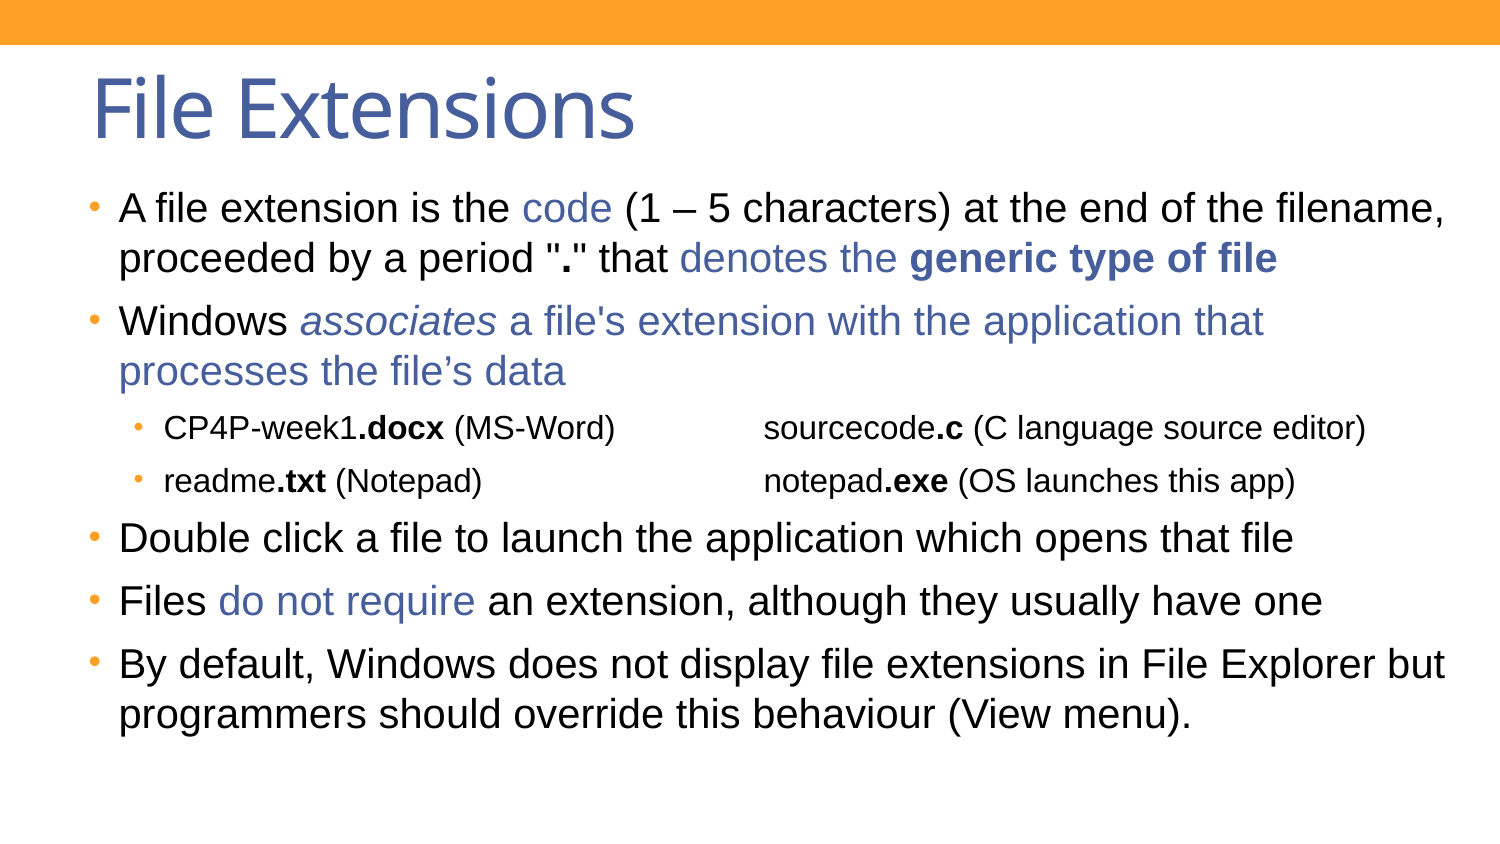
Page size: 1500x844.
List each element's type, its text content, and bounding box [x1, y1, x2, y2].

title File Extensions [75, 43, 1425, 166]
list A file extension is the code (1 – 5 characters) at the end of the filename, proceeded by a period "." that denotes the generic type of file Windows associates a file's extension with the application that processes the file’s data CP4P-week1.docx (MS-Word) sourcecode.c (C language source editor) readme.txt (Notepad) notepad.exe (OS launches this app) Double click a file to launch the application which opens that file Files do not require an extension, although they usually have one By default, Windows does not display file extensions in File Explorer but programmers should override this behaviour (View menu). [73, 173, 1472, 774]
